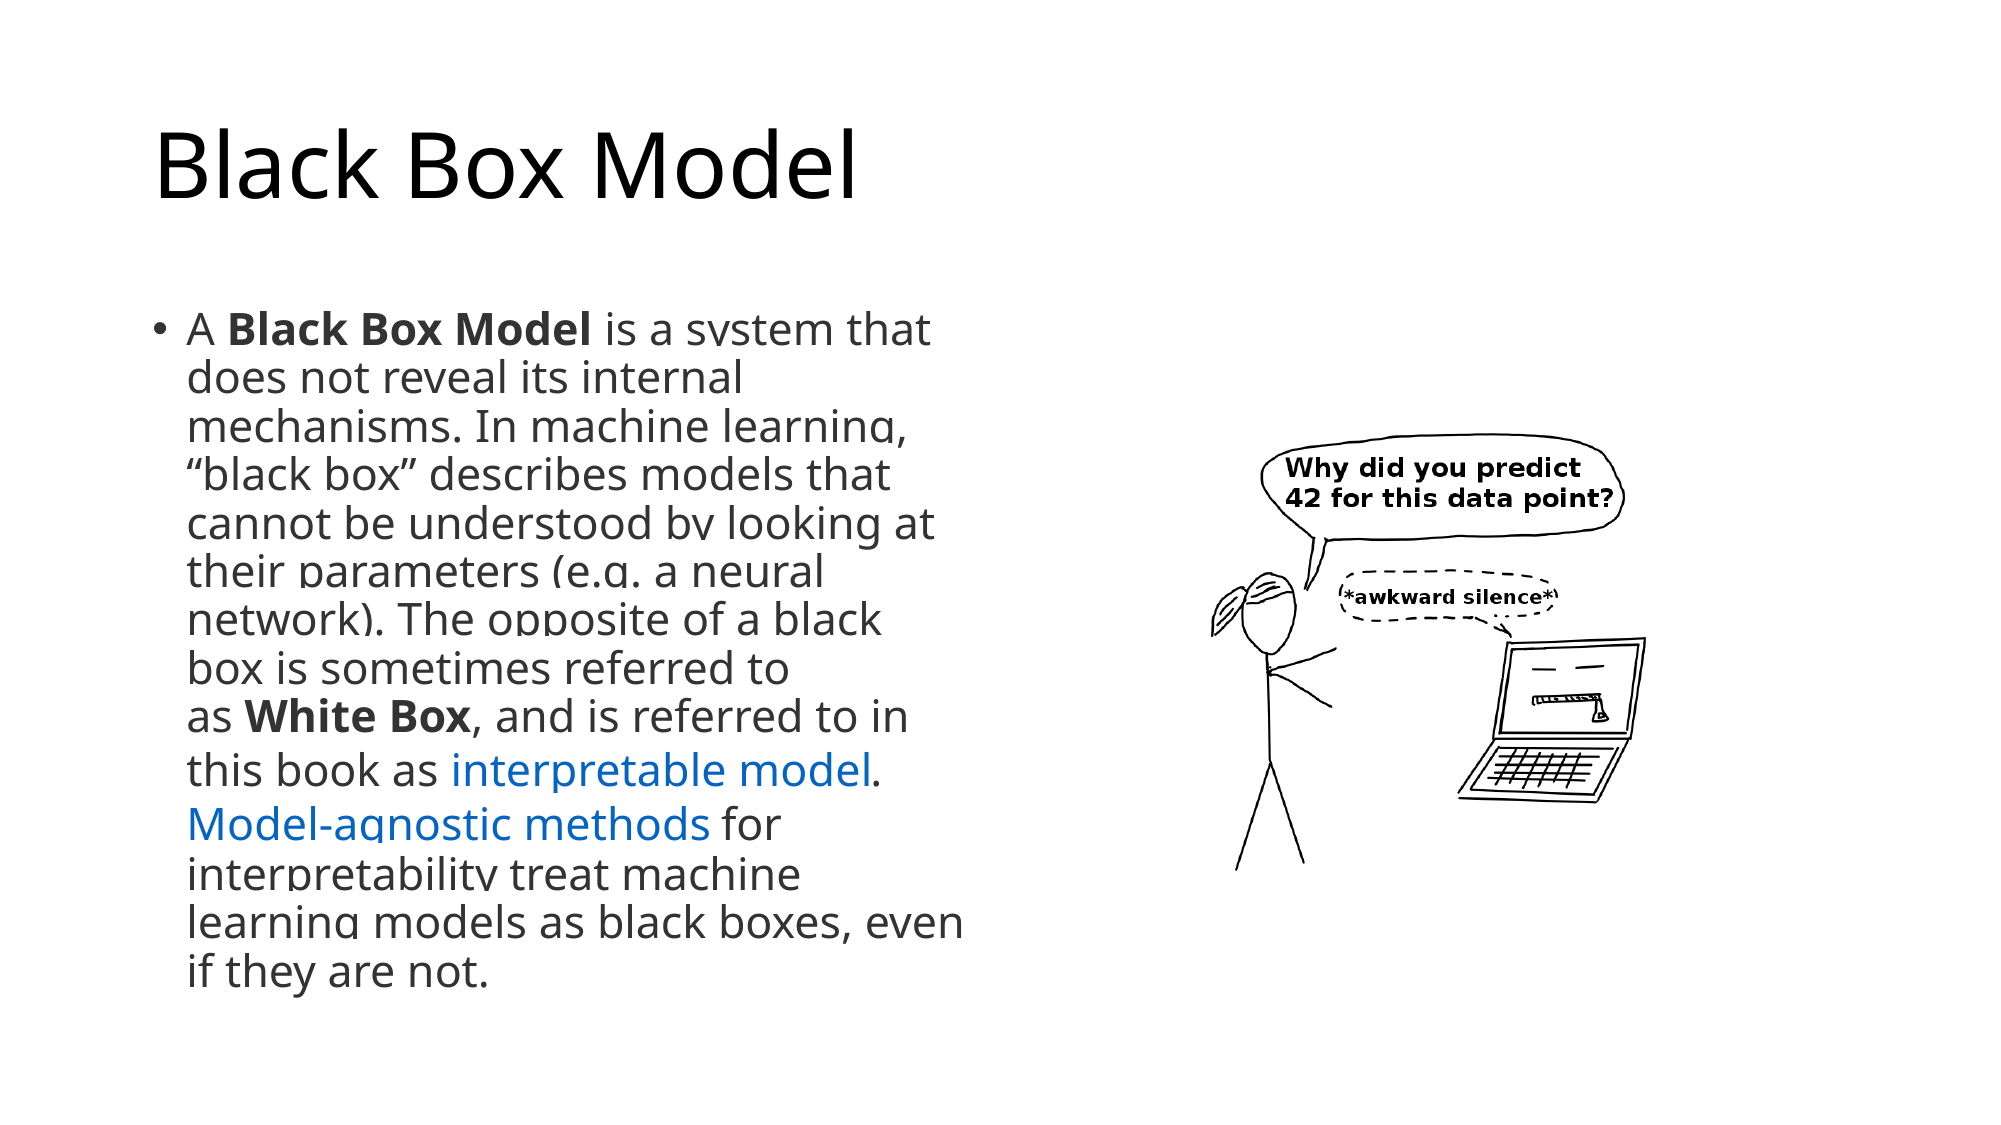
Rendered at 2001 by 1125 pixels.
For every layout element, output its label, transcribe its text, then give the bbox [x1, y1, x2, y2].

title Black Box Model [137, 59, 1863, 278]
list A Black Box Model is a system that does not reveal its internal mechanisms. In machine learning, “black box” describes models that cannot be understood by looking at their parameters (e.g. a neural network). The opposite of a black box is sometimes referred to as White Box, and is referred to in this book as interpretable model. Model-agnostic methods for interpretability treat machine learning models as black boxes, even if they are not. [137, 299, 988, 1014]
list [1012, 431, 1863, 881]
